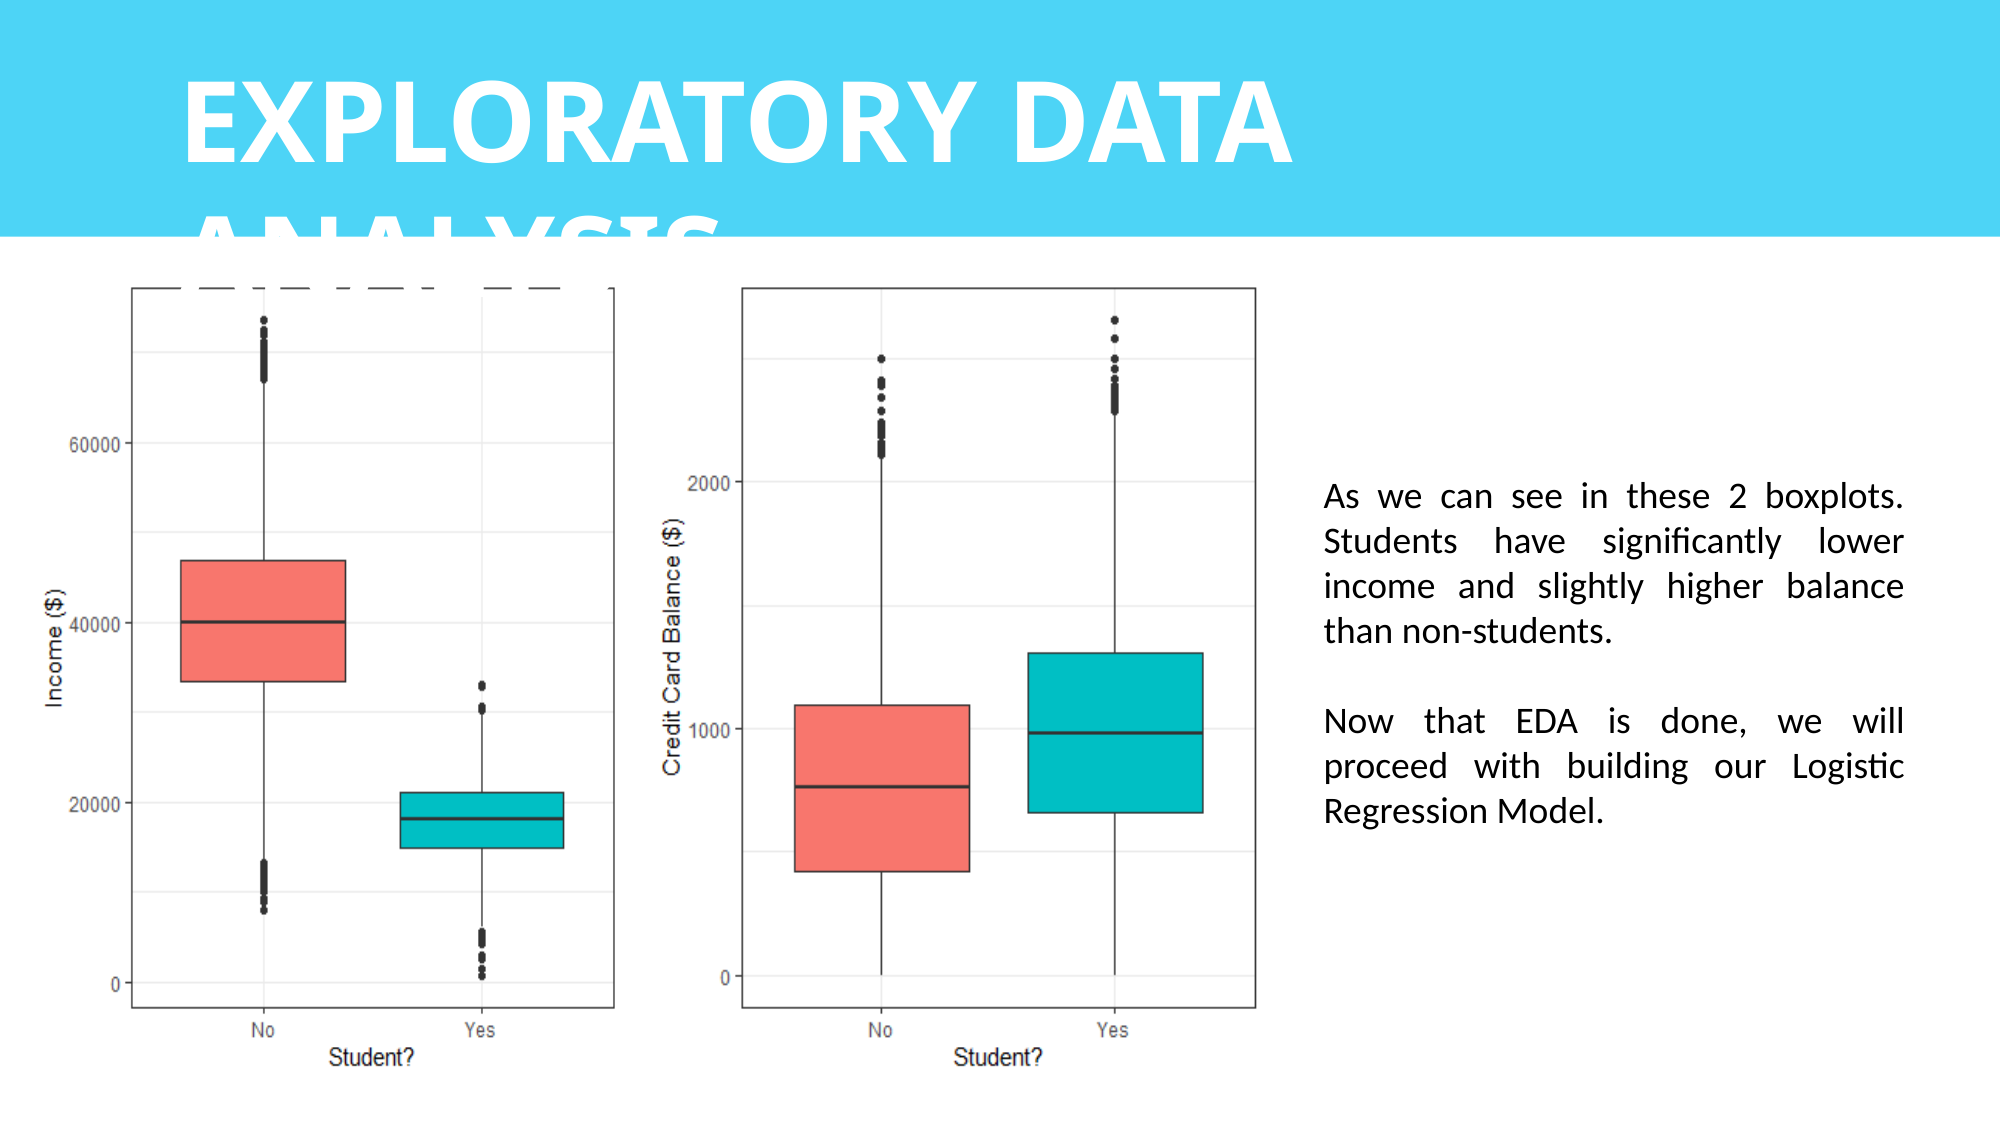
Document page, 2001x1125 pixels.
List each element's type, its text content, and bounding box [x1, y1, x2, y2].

picture [648, 276, 1279, 1083]
picture [32, 276, 637, 1083]
text_box As we can see in these 2 boxplots. Students have significantly lower income and slightly higher balance than non-students. Now that EDA is done, we will proceed with building our Logistic Regression Model. [1308, 463, 1920, 839]
text_box EXPLORATORY DATA ANALYSIS [163, 42, 1837, 328]
text_box [0, 0, 2000, 238]
